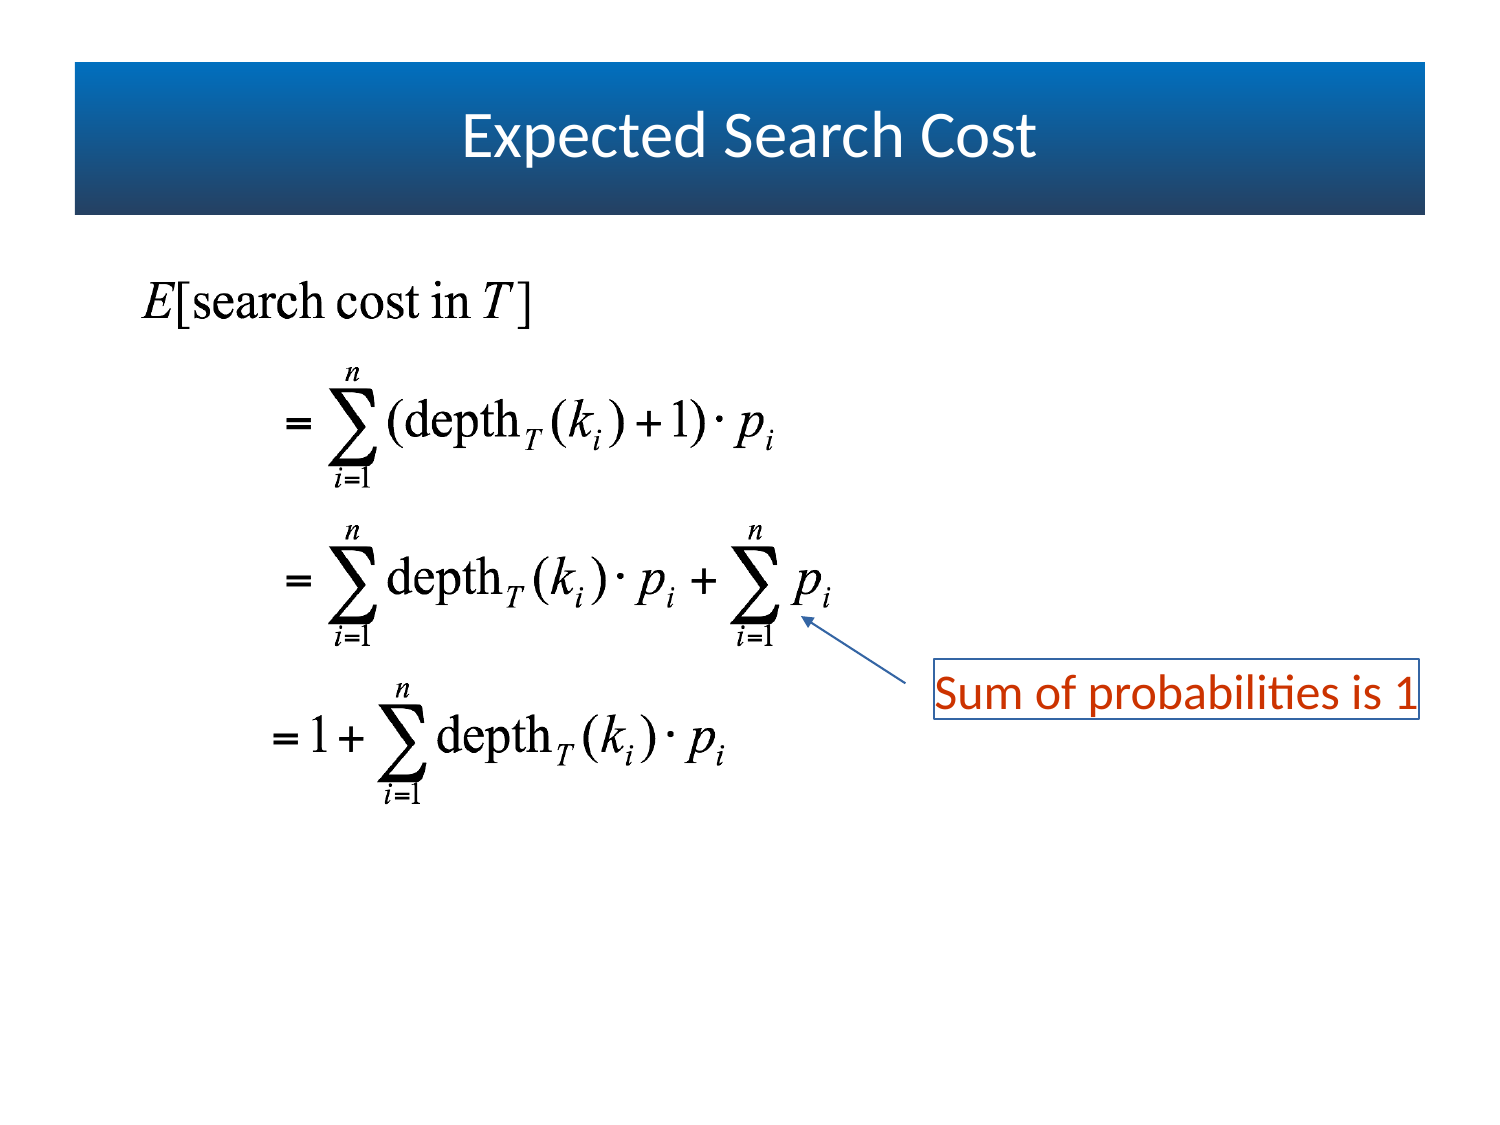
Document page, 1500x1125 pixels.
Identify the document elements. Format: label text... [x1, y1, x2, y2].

title Expected Search Cost [0, 86, 1500, 175]
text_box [137, 274, 1439, 810]
